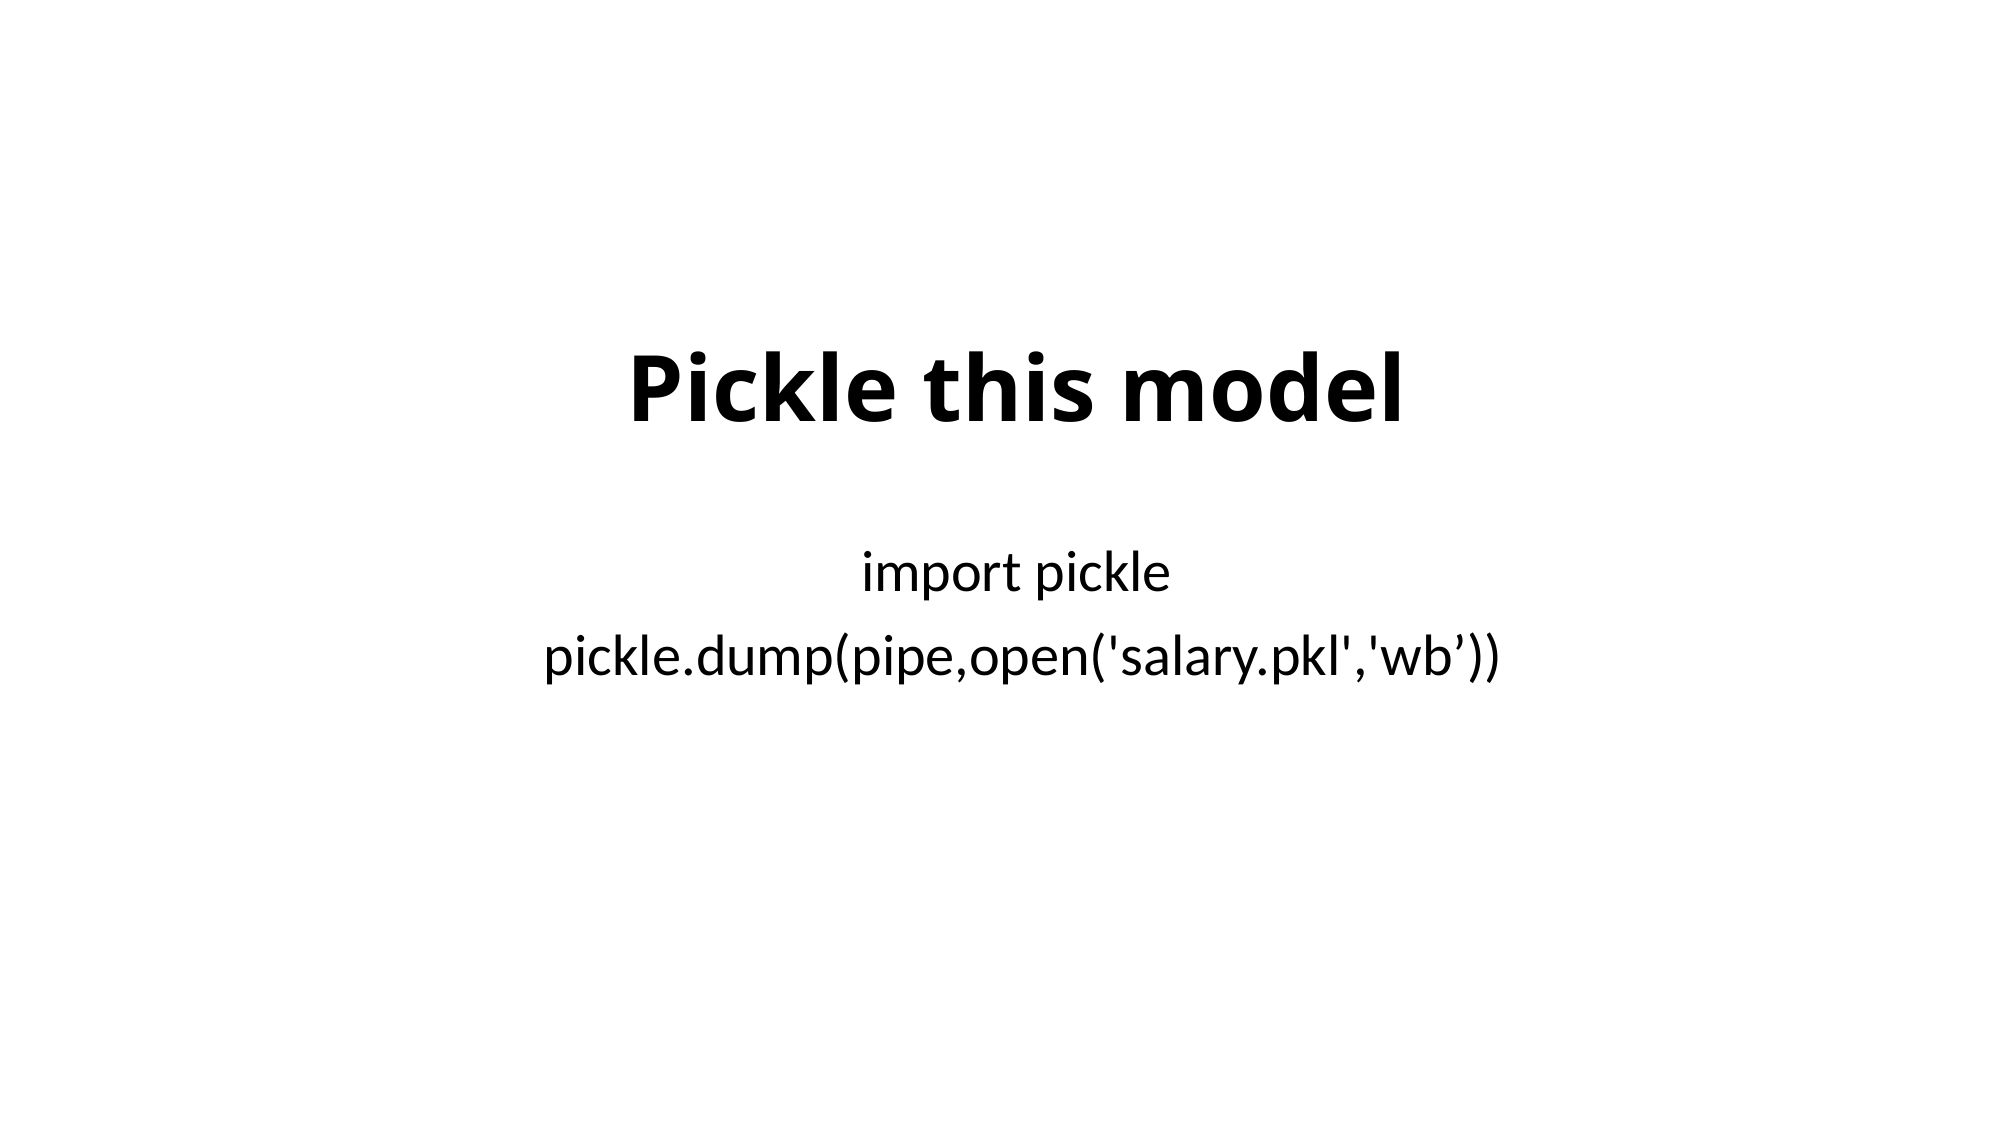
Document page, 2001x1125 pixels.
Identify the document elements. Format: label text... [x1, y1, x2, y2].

title Pickle this model [154, 283, 1880, 501]
list import pickle pickle.dump(pipe,open('salary.pkl','wb’)) [154, 533, 1880, 752]
